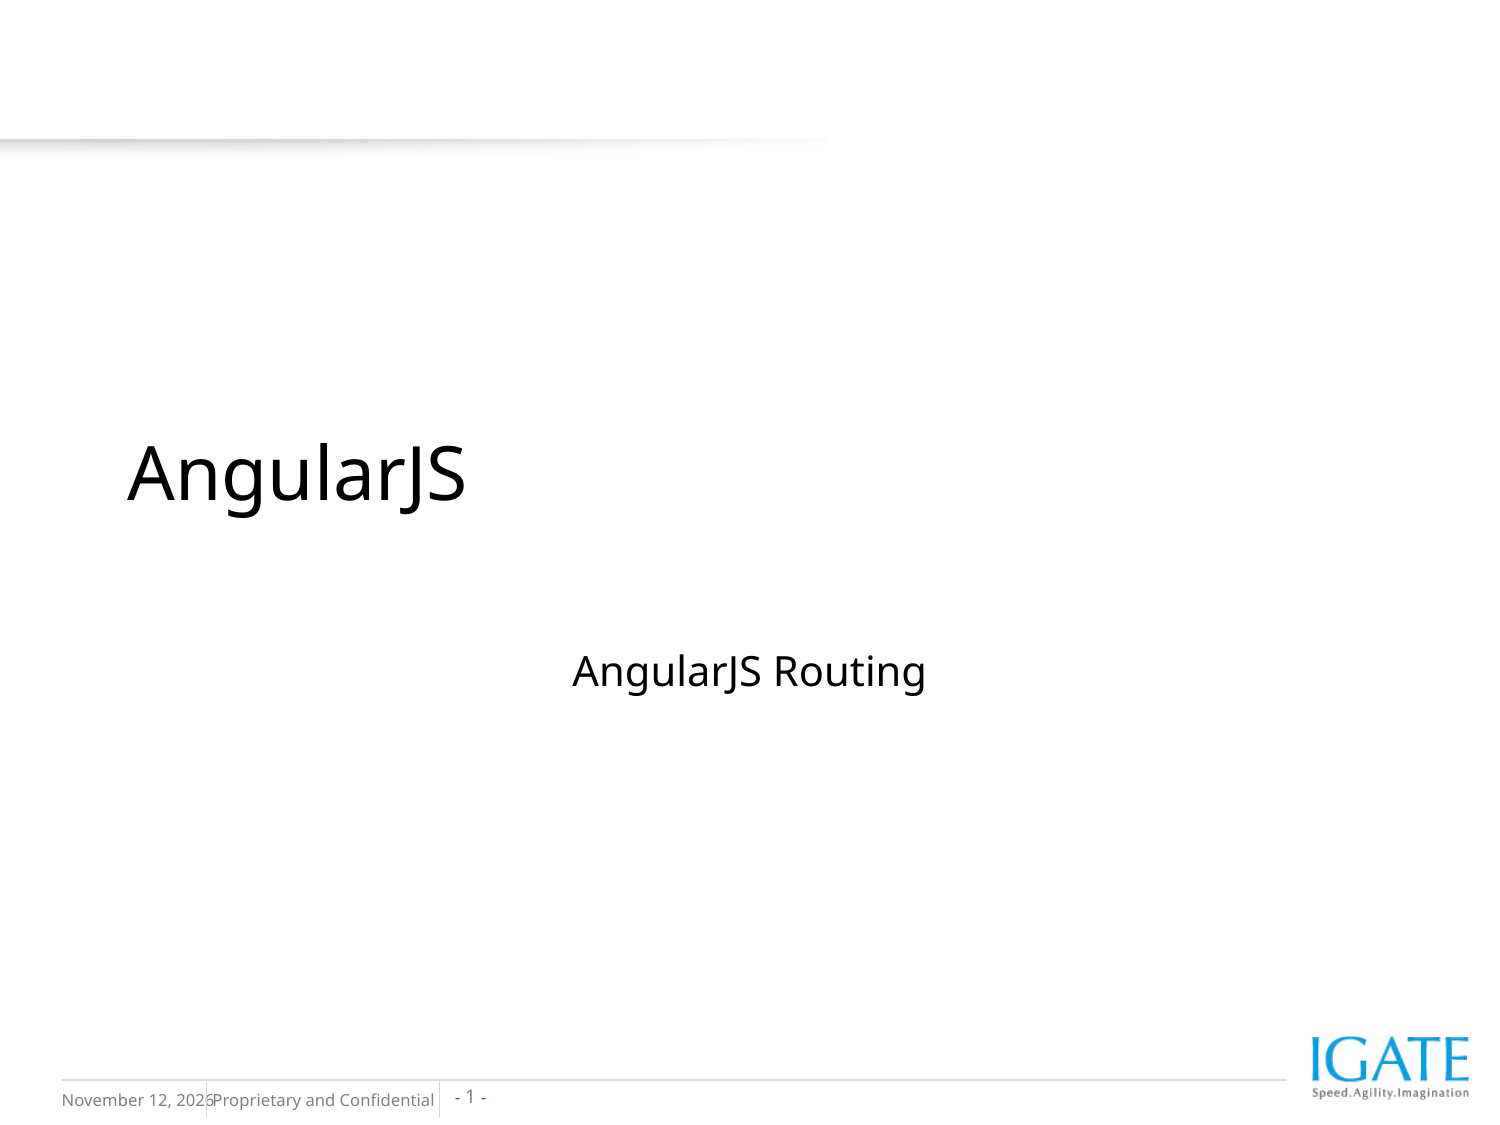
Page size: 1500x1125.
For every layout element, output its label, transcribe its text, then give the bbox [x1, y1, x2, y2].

picture [0, 112, 919, 174]
title AngularJS [112, 349, 1388, 591]
picture [1304, 1028, 1475, 1105]
subtitle AngularJS Routing [225, 637, 1275, 925]
